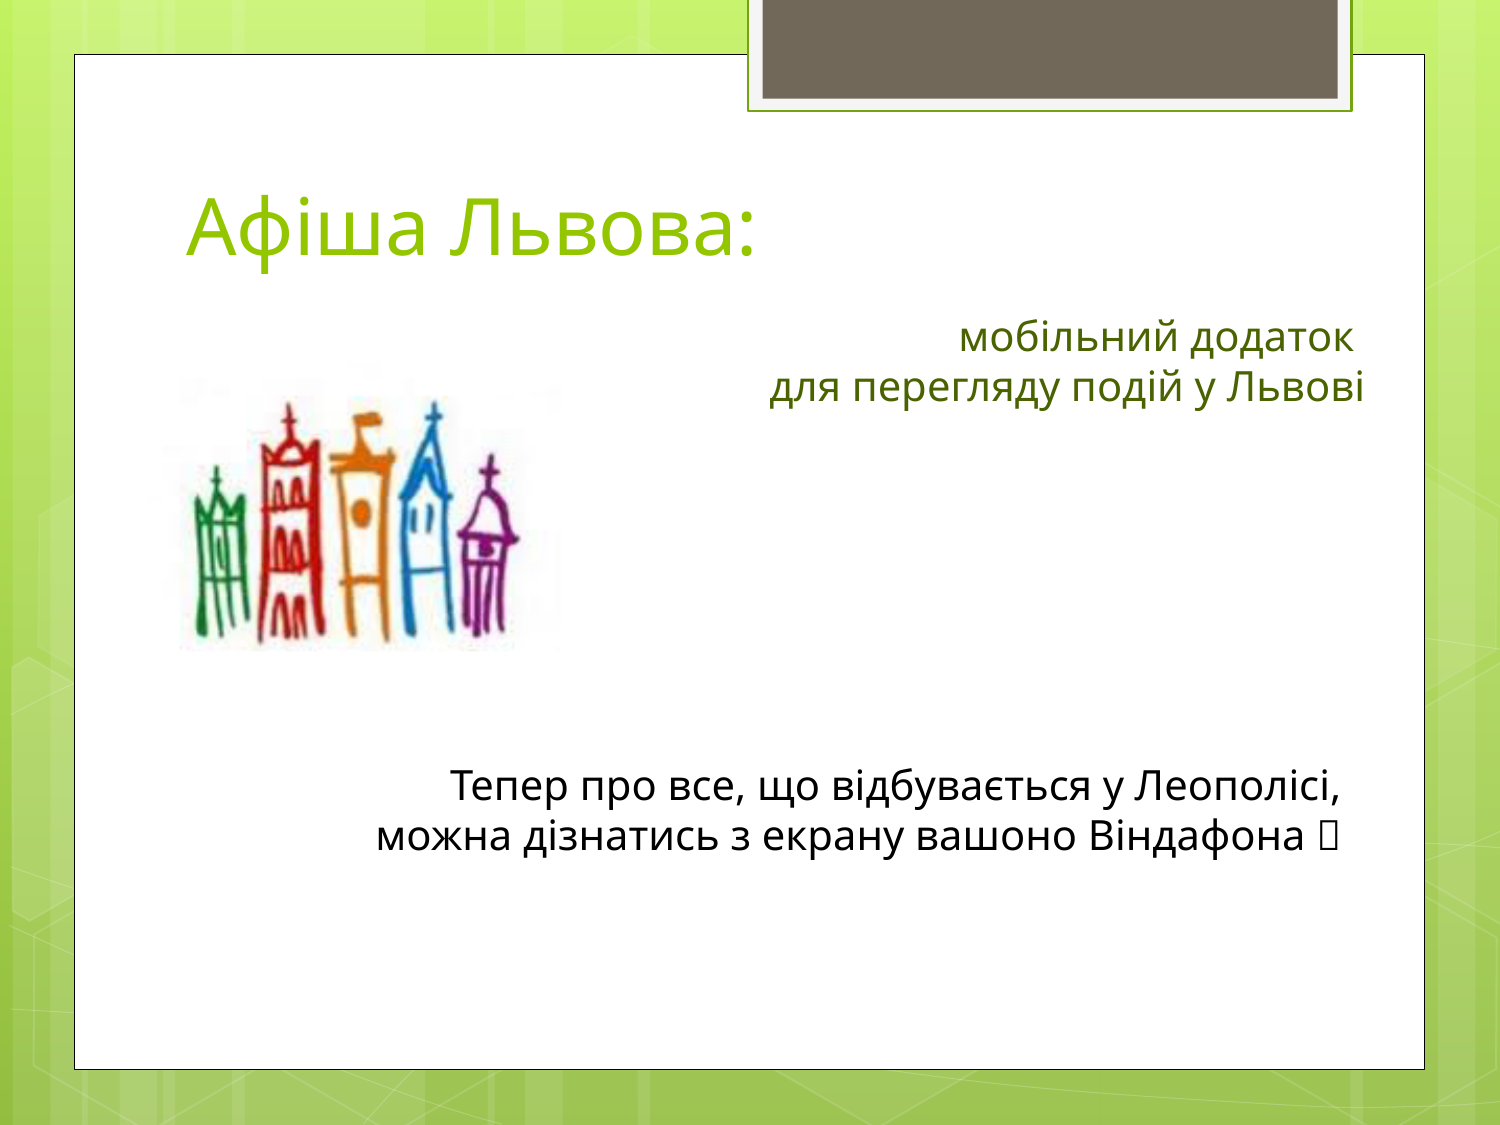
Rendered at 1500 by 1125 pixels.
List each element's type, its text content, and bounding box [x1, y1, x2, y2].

picture [147, 338, 561, 752]
text_box мобільний додаток для перегляду подій у Львові [182, 302, 1380, 417]
title Афіша Львова: [171, 168, 1324, 279]
text_box Тепер про все, що відбувається у Леополісі, можна дізнатись з екрану вашоно Віндафона  [159, 751, 1357, 917]
